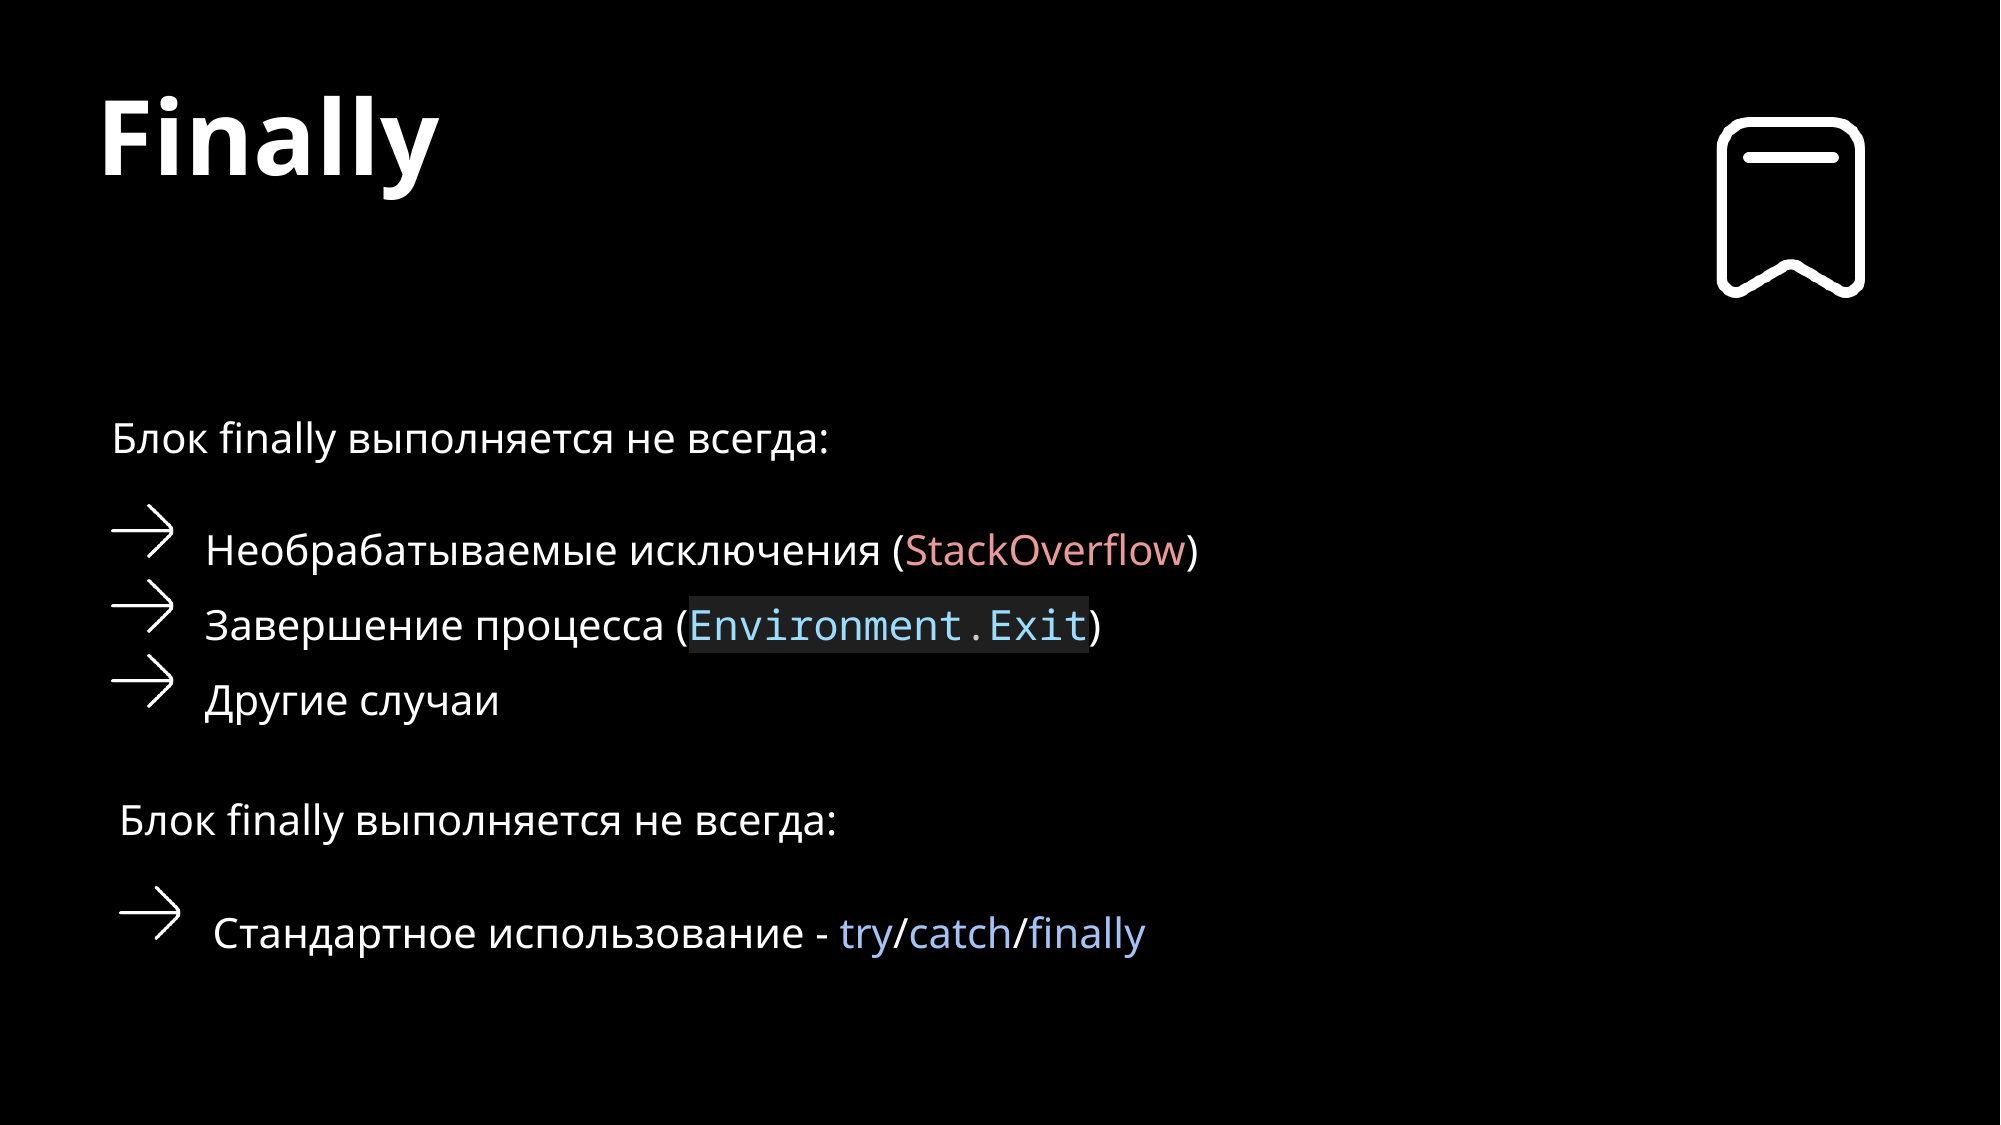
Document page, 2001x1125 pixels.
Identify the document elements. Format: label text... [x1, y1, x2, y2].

picture [111, 874, 189, 952]
text_box Стандартное использование - try/catch/finally [212, 888, 1661, 957]
text_box Блок finally выполняется не всегда: [96, 396, 1411, 477]
picture [103, 492, 181, 719]
text_box Другие случаи [205, 656, 1654, 725]
text_box Необрабатываемые исключения (StackOverflow) [205, 506, 1654, 575]
text_box Завершение процесса (Environment.Exit) [205, 581, 1654, 650]
text_box Блок finally выполняется не всегда: [103, 778, 1419, 859]
title Finally [96, 95, 1676, 293]
picture [1677, 95, 1904, 322]
